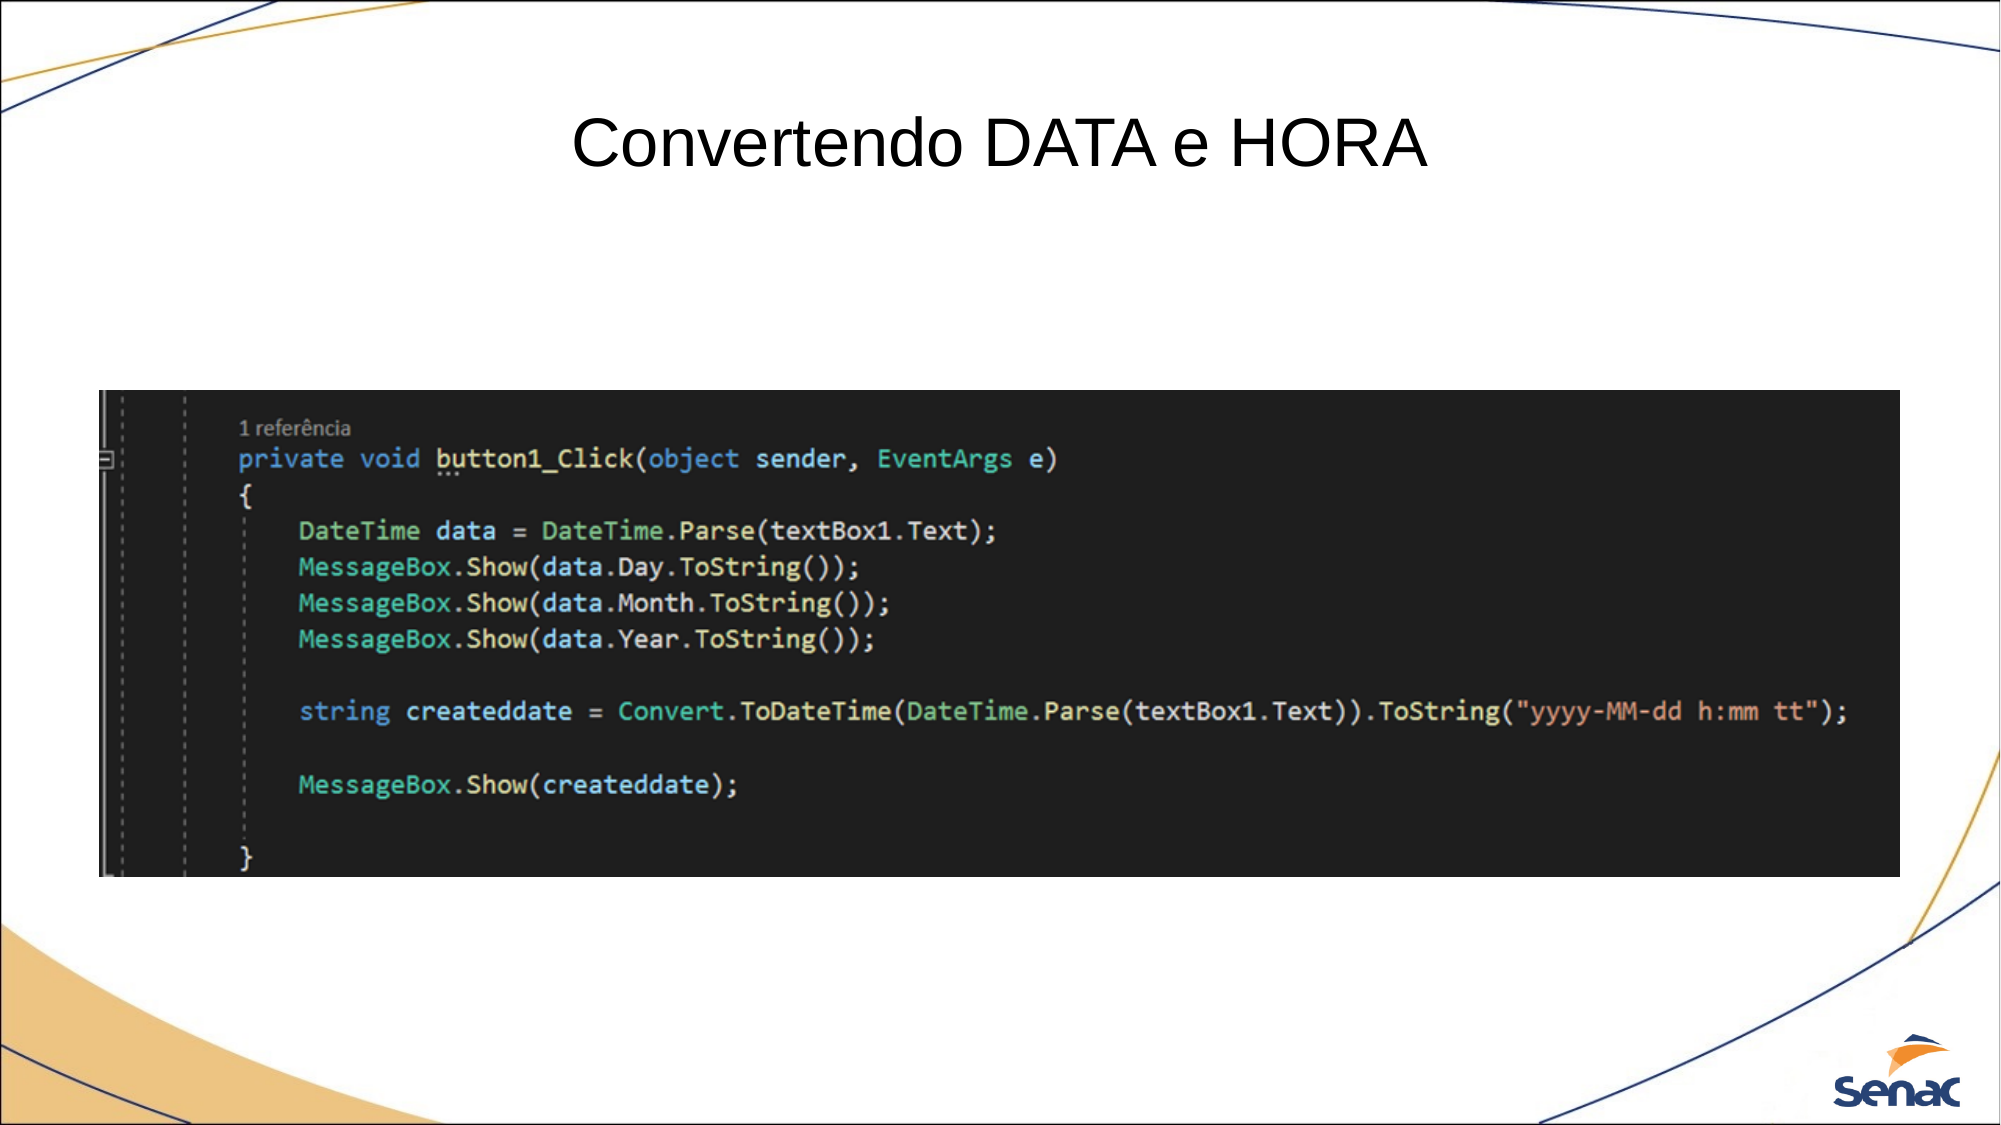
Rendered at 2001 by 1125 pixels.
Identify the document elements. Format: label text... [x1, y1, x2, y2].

title Convertendo DATA e HORA [99, 45, 1900, 233]
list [99, 390, 1901, 877]
picture [0, 0, 2001, 1125]
